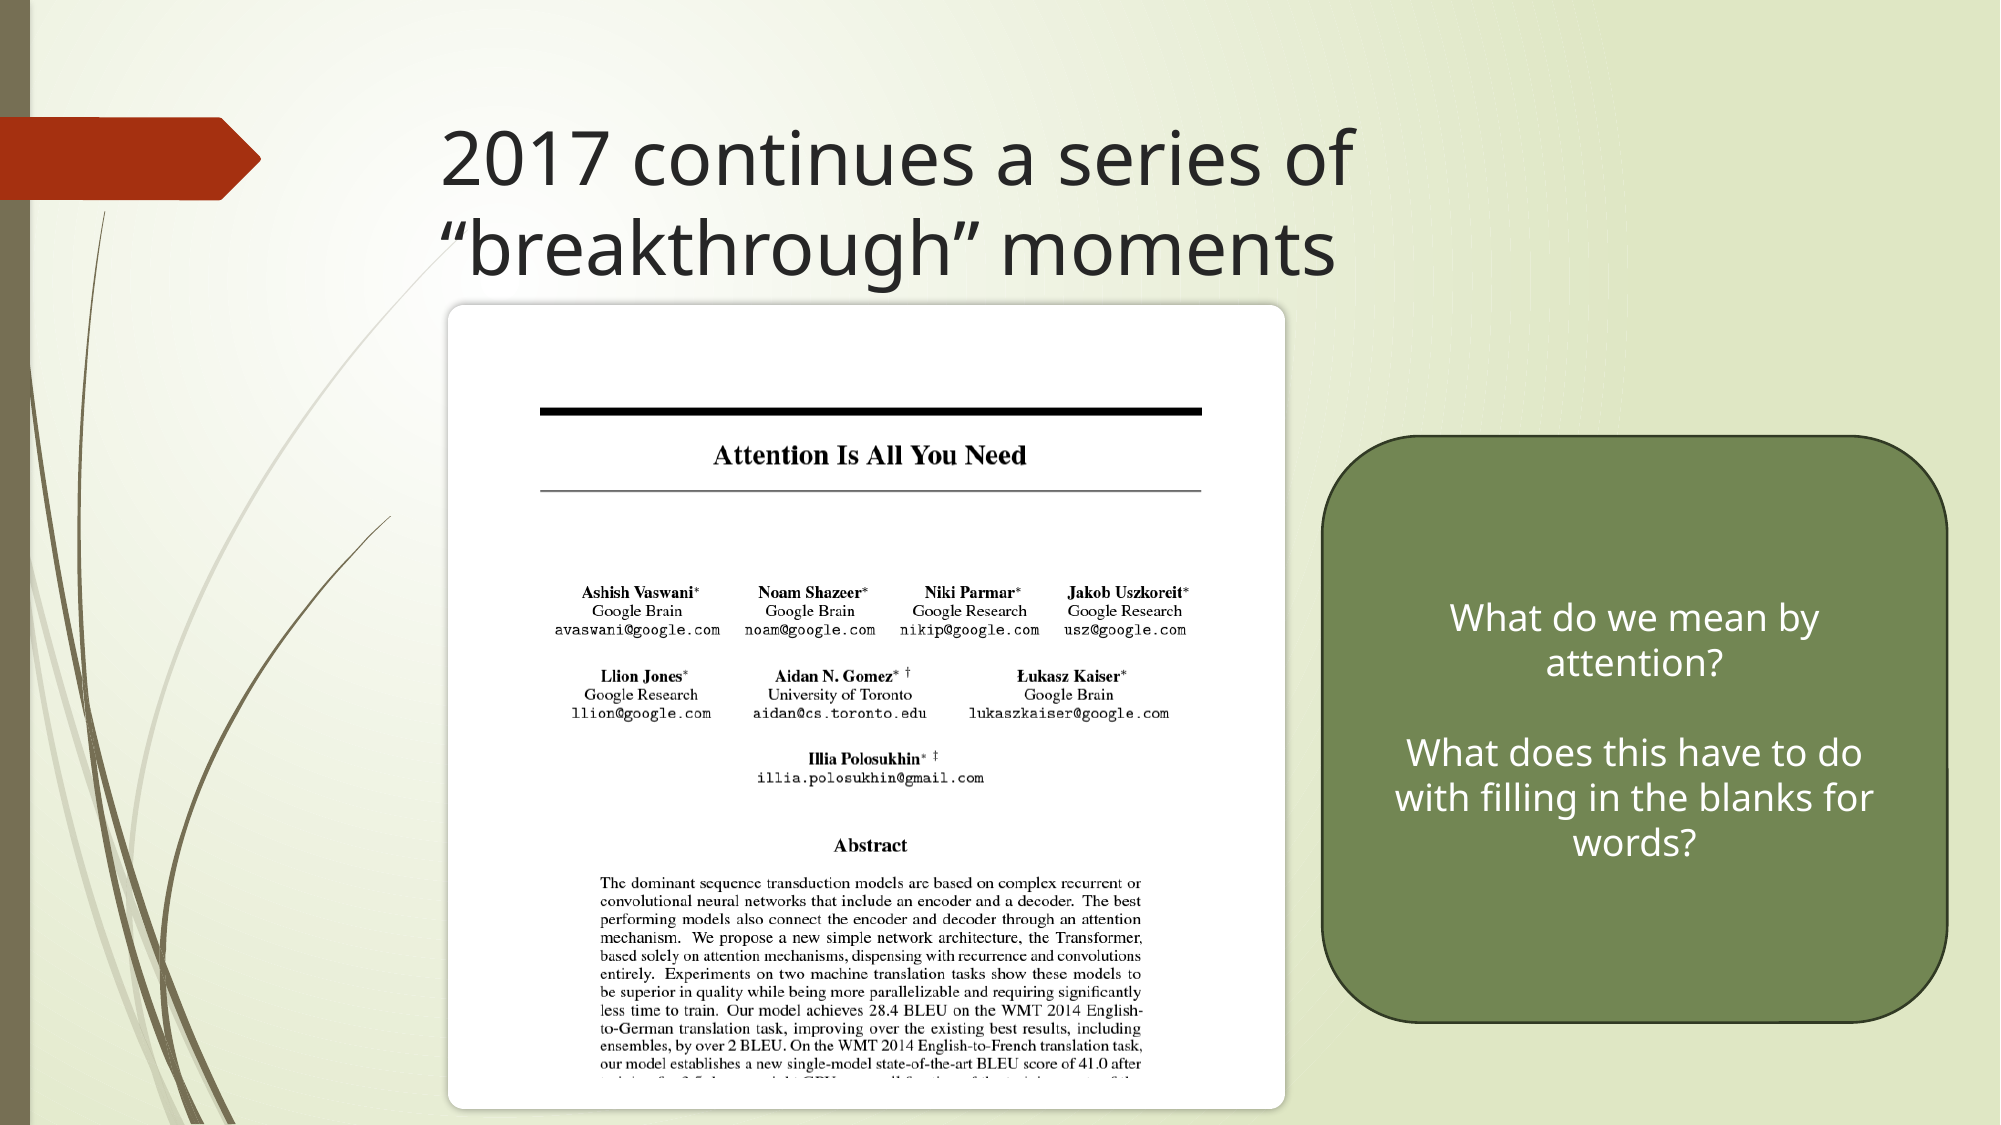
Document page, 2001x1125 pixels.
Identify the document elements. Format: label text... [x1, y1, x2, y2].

title 2017 continues a series of “breakthrough” moments [425, 102, 1888, 313]
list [479, 335, 1255, 1078]
text_box What do we mean by attention? What does this have to do with filling in the blanks for words? [1320, 434, 1949, 1024]
